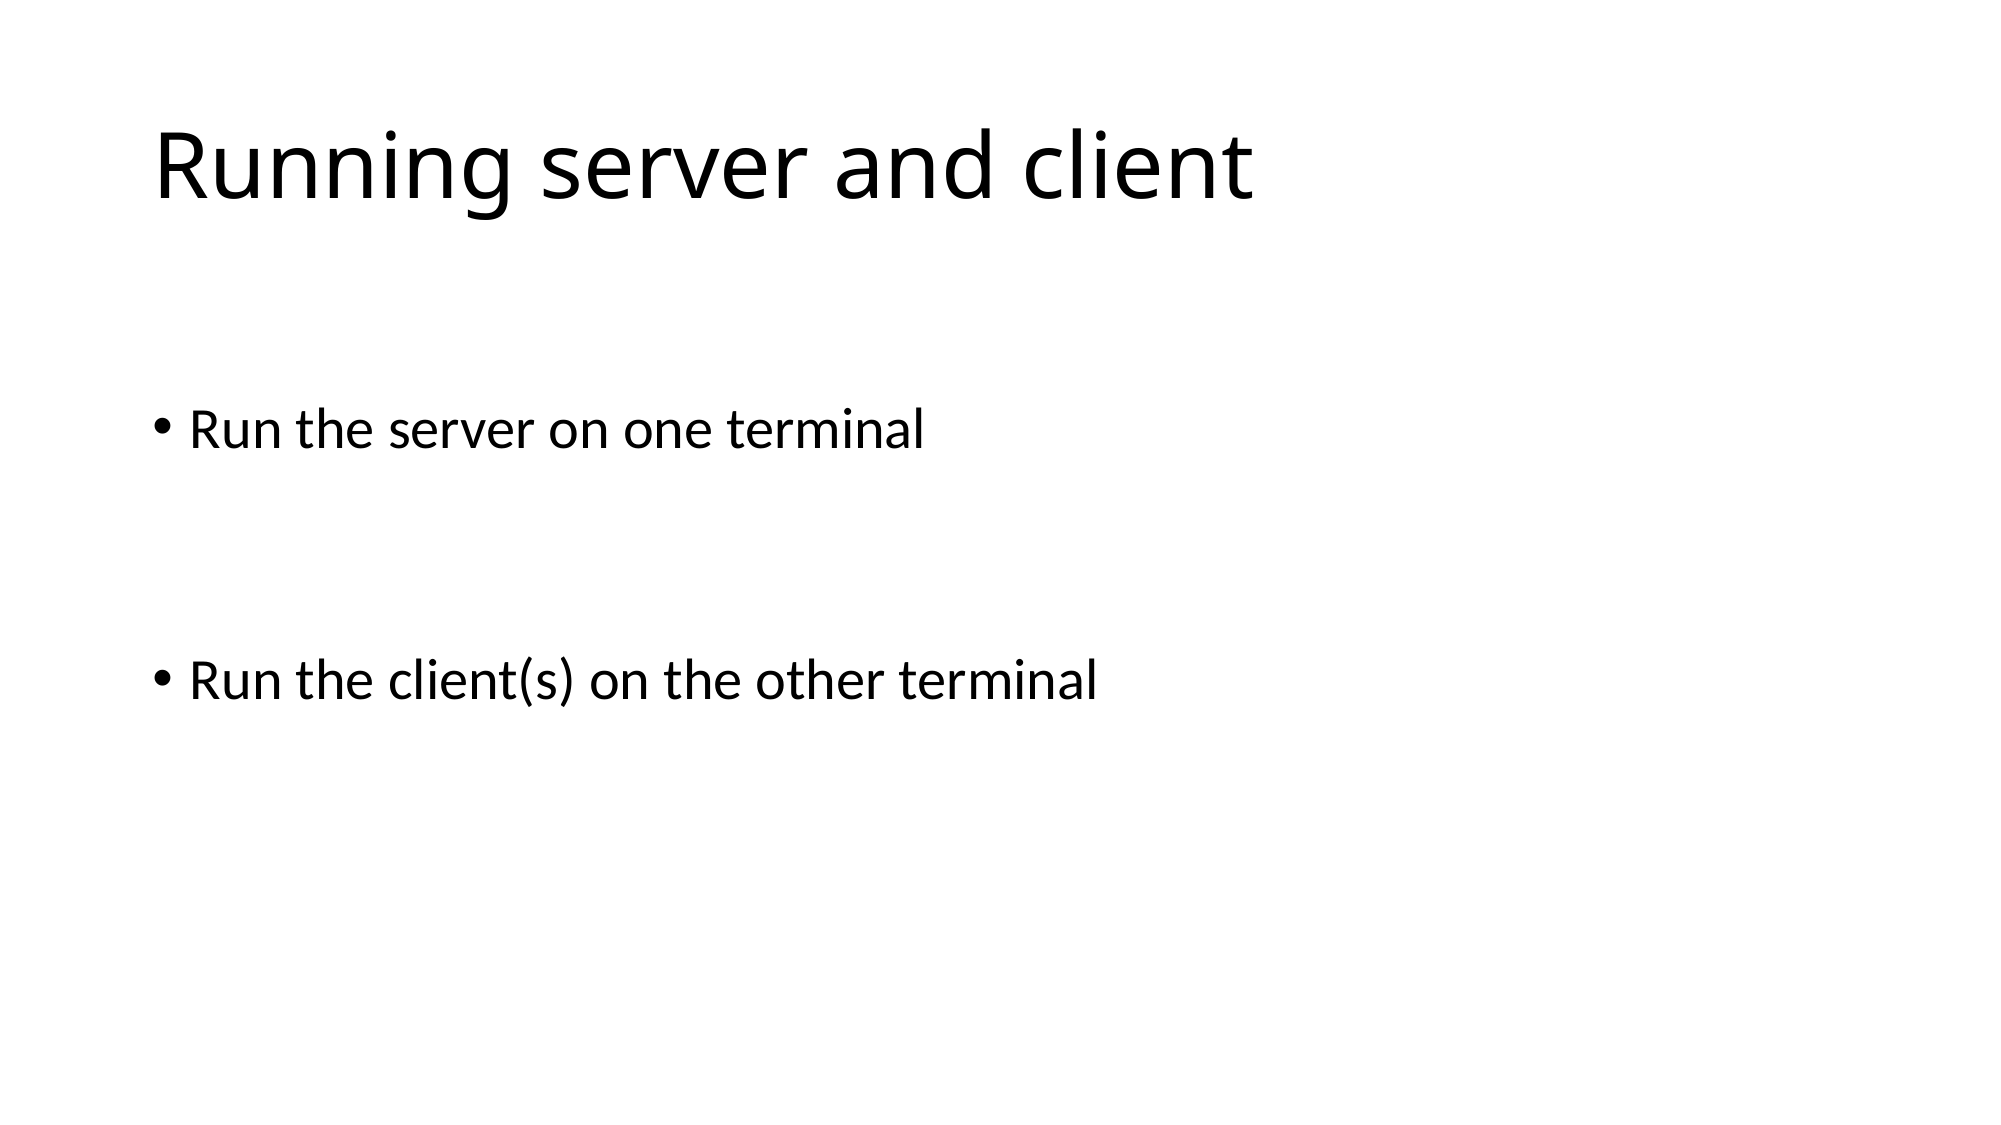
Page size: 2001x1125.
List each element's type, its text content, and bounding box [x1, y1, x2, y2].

title Running server and client [137, 59, 1863, 278]
list Run the server on one terminal Run the client(s) on the other terminal [137, 299, 1863, 1014]
